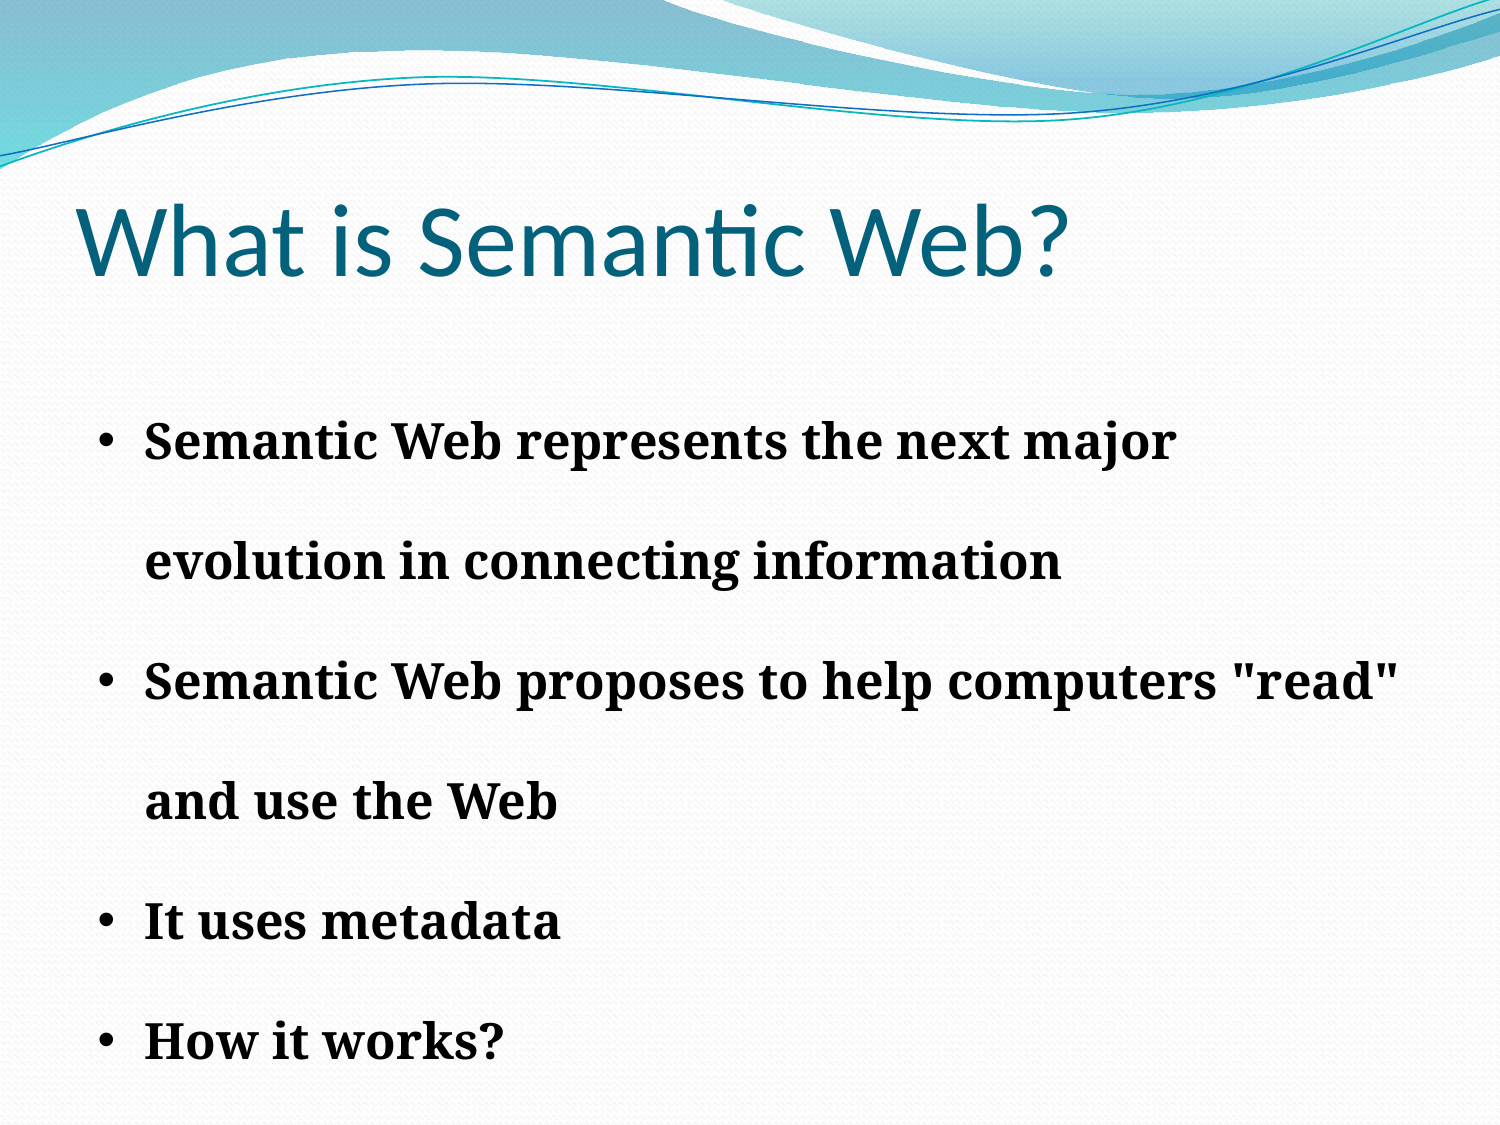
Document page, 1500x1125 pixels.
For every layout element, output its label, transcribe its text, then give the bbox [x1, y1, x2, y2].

title What is Semantic Web? [75, 115, 1438, 303]
text_box Semantic Web represents the next major evolution in connecting information Semantic Web proposes to help computers "read" and use the Web It uses metadata How it works? [82, 341, 1433, 1125]
